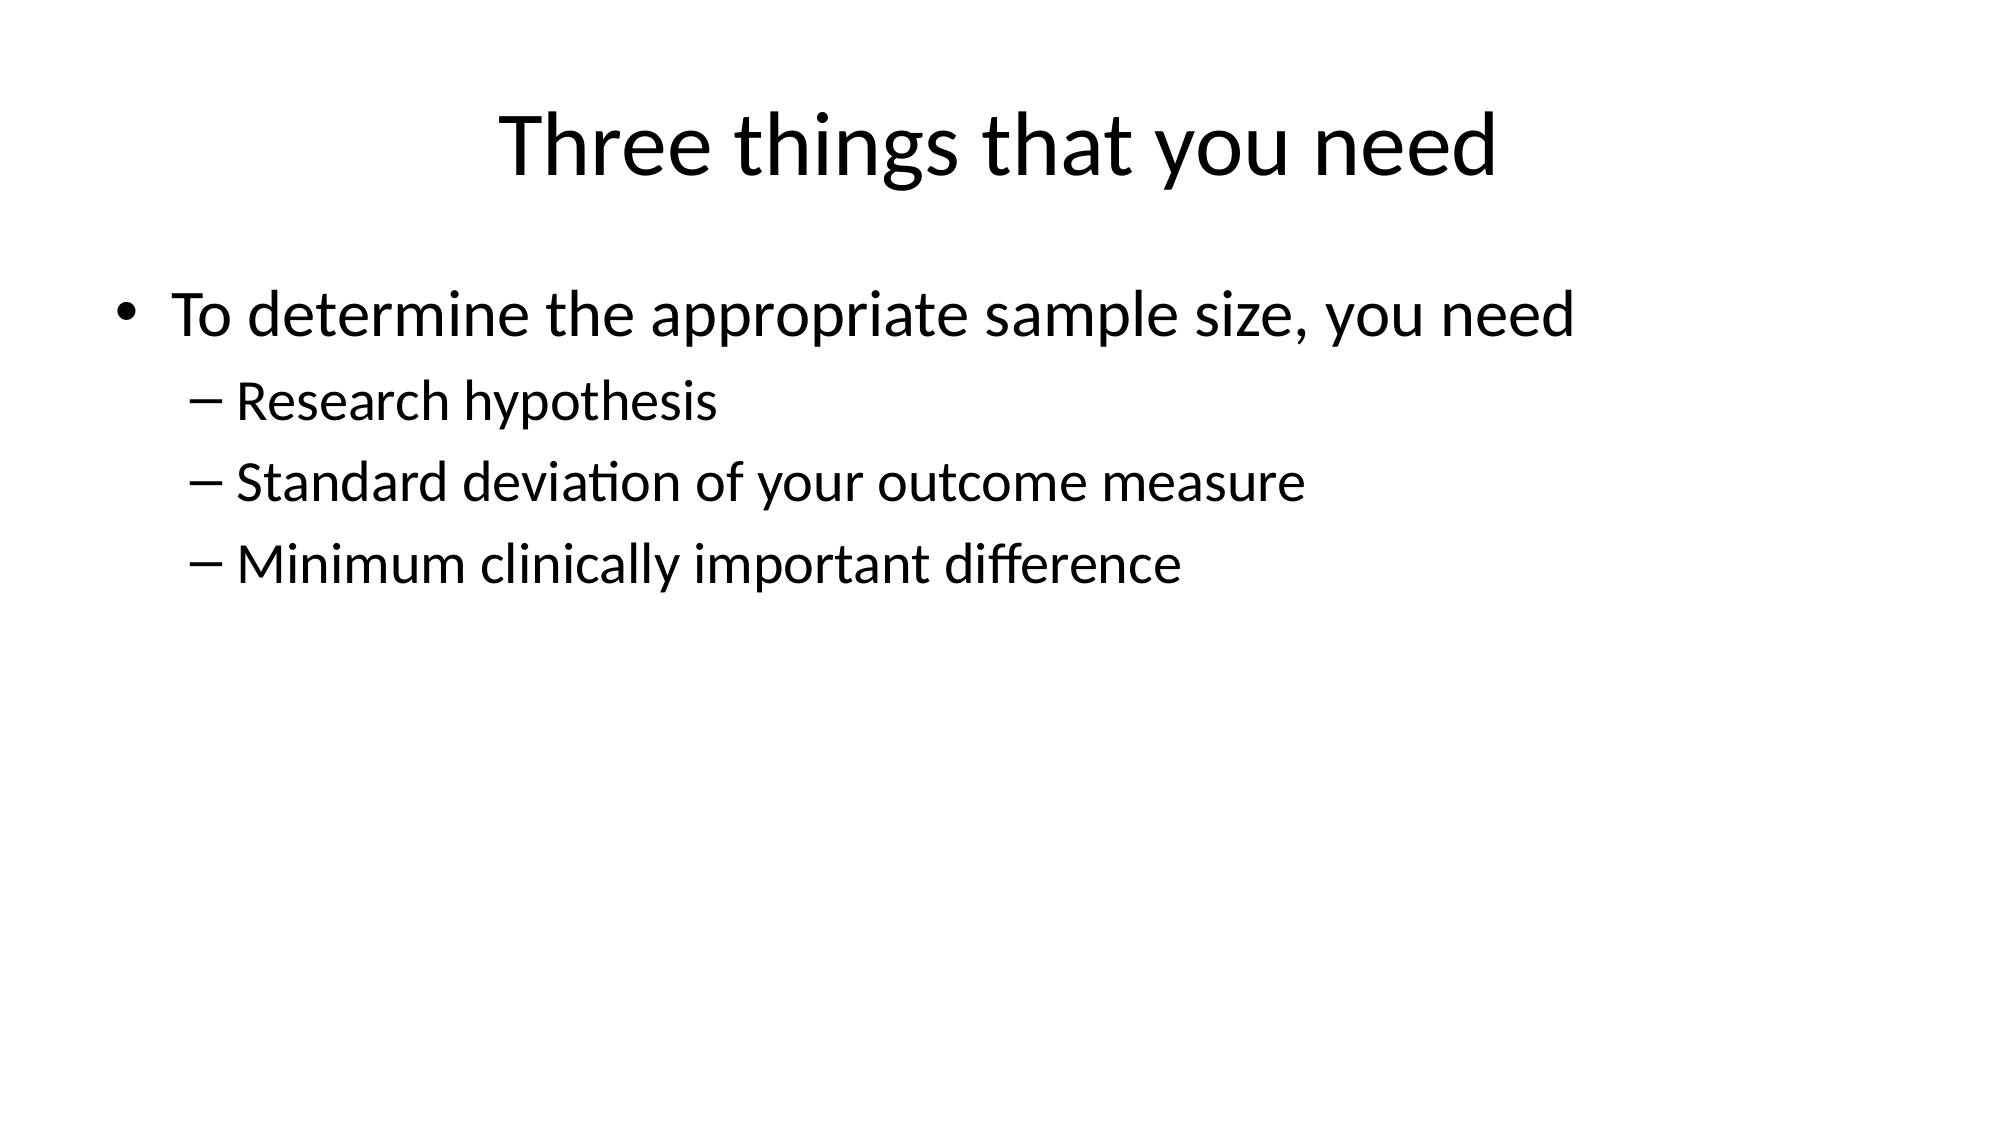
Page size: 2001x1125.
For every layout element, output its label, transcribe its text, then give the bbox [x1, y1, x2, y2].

title Three things that you need [99, 45, 1900, 233]
list To determine the appropriate sample size, you need Research hypothesis Standard deviation of your outcome measure Minimum clinically important difference [99, 262, 1900, 1005]
